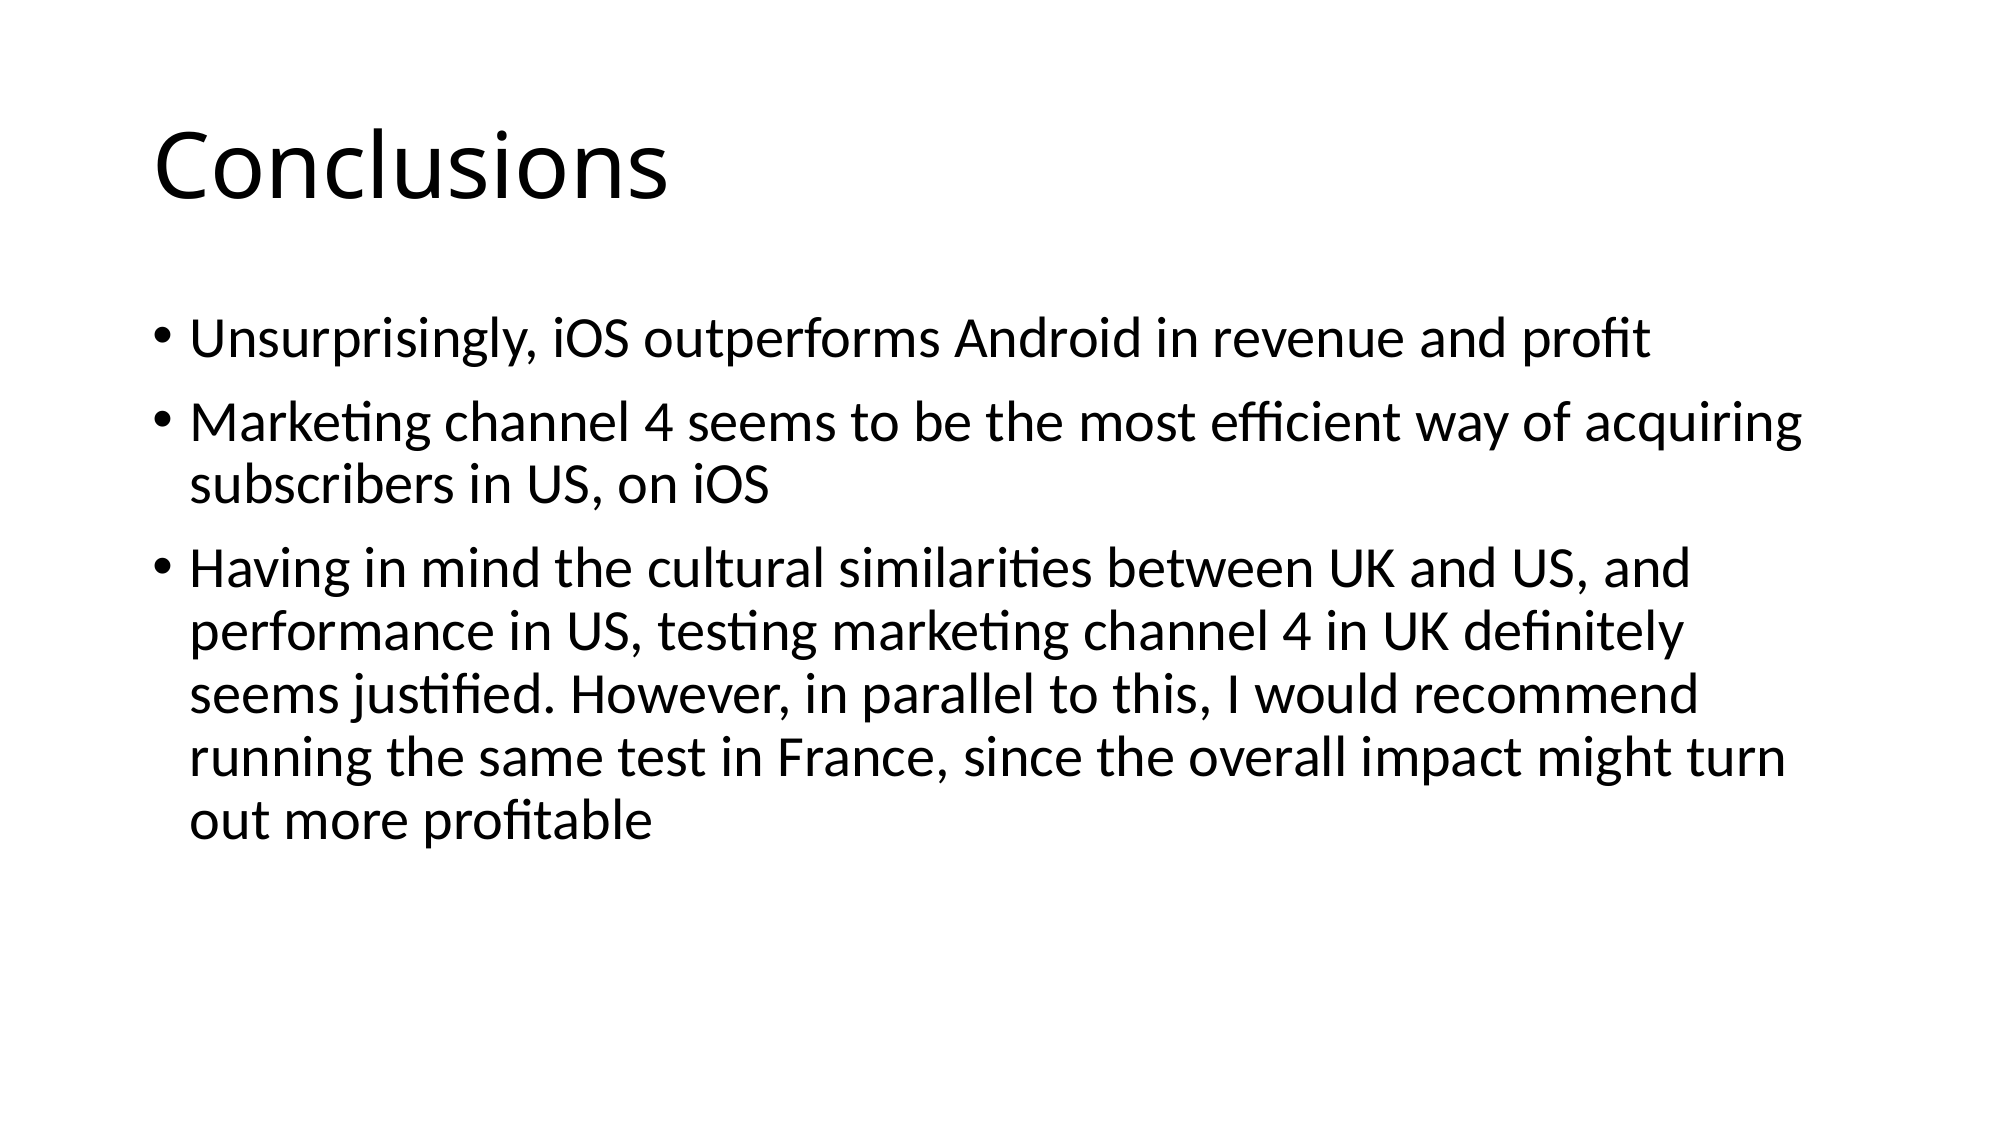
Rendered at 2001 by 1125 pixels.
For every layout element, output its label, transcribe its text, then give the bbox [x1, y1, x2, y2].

title Conclusions [137, 59, 1863, 278]
list Unsurprisingly, iOS outperforms Android in revenue and profit Marketing channel 4 seems to be the most efficient way of acquiring subscribers in US, on iOS Having in mind the cultural similarities between UK and US, and performance in US, testing marketing channel 4 in UK definitely seems justified. However, in parallel to this, I would recommend running the same test in France, since the overall impact might turn out more profitable [137, 299, 1863, 1014]
